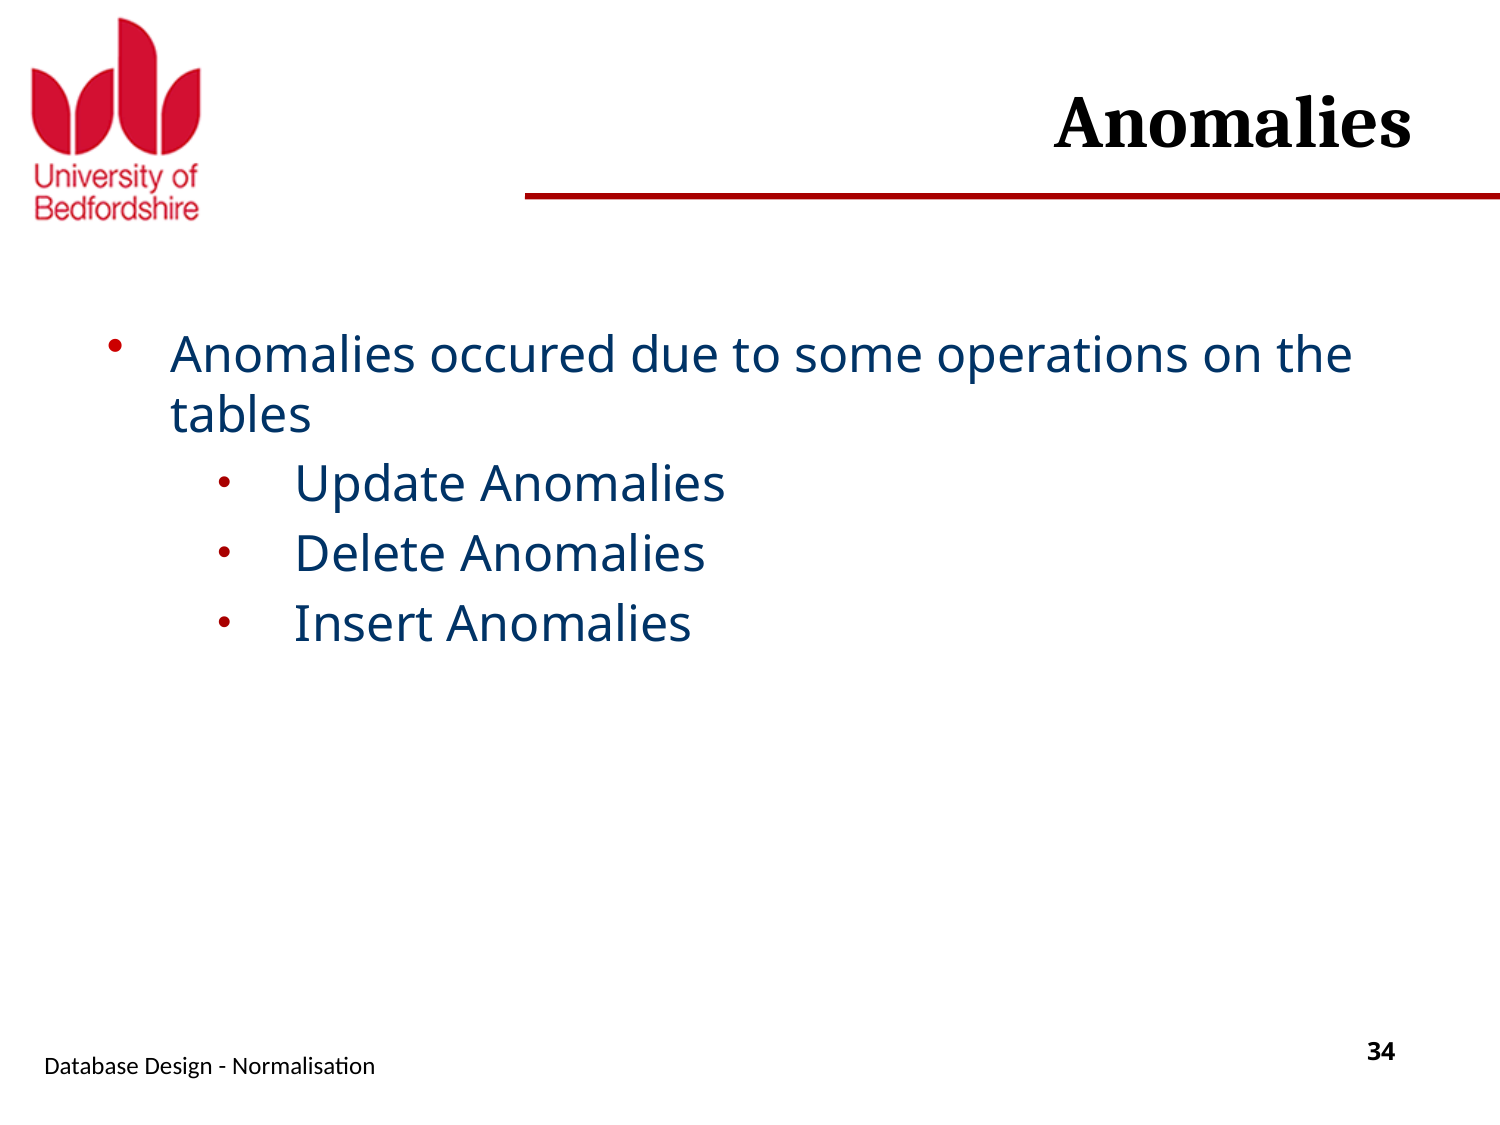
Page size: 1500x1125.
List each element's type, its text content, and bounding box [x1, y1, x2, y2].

list Anomalies occured due to some operations on the tables Update Anomalies Delete Anomalies Insert Anomalies [91, 314, 1409, 850]
footer Database Design - Normalisation [29, 1035, 479, 1095]
title Anomalies [277, 61, 1428, 174]
picture [0, 0, 237, 236]
